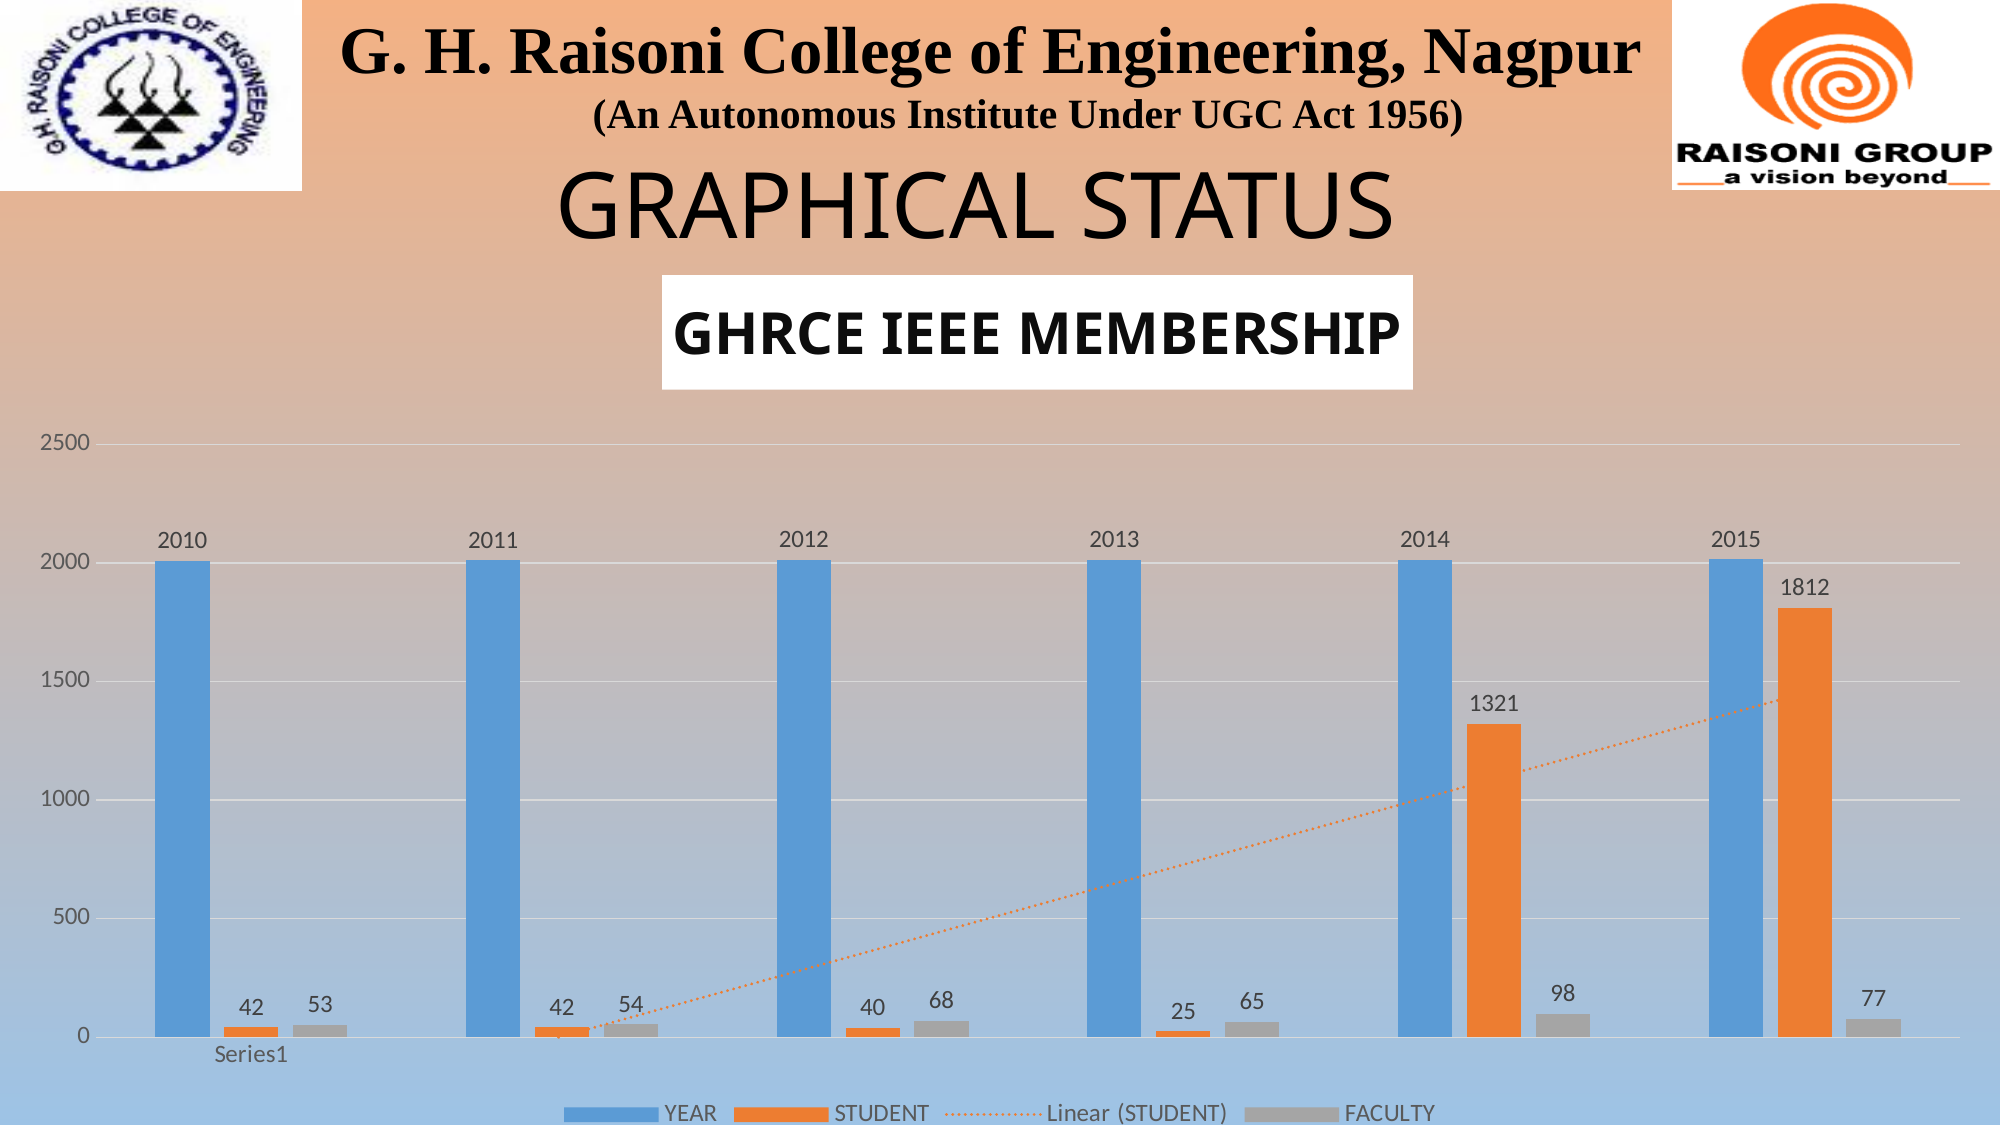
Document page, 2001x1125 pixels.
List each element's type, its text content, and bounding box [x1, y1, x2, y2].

chart [0, 274, 2000, 1125]
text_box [0, 0, 2000, 228]
title GRAPHICAL STATUS [540, 228, 1891, 274]
